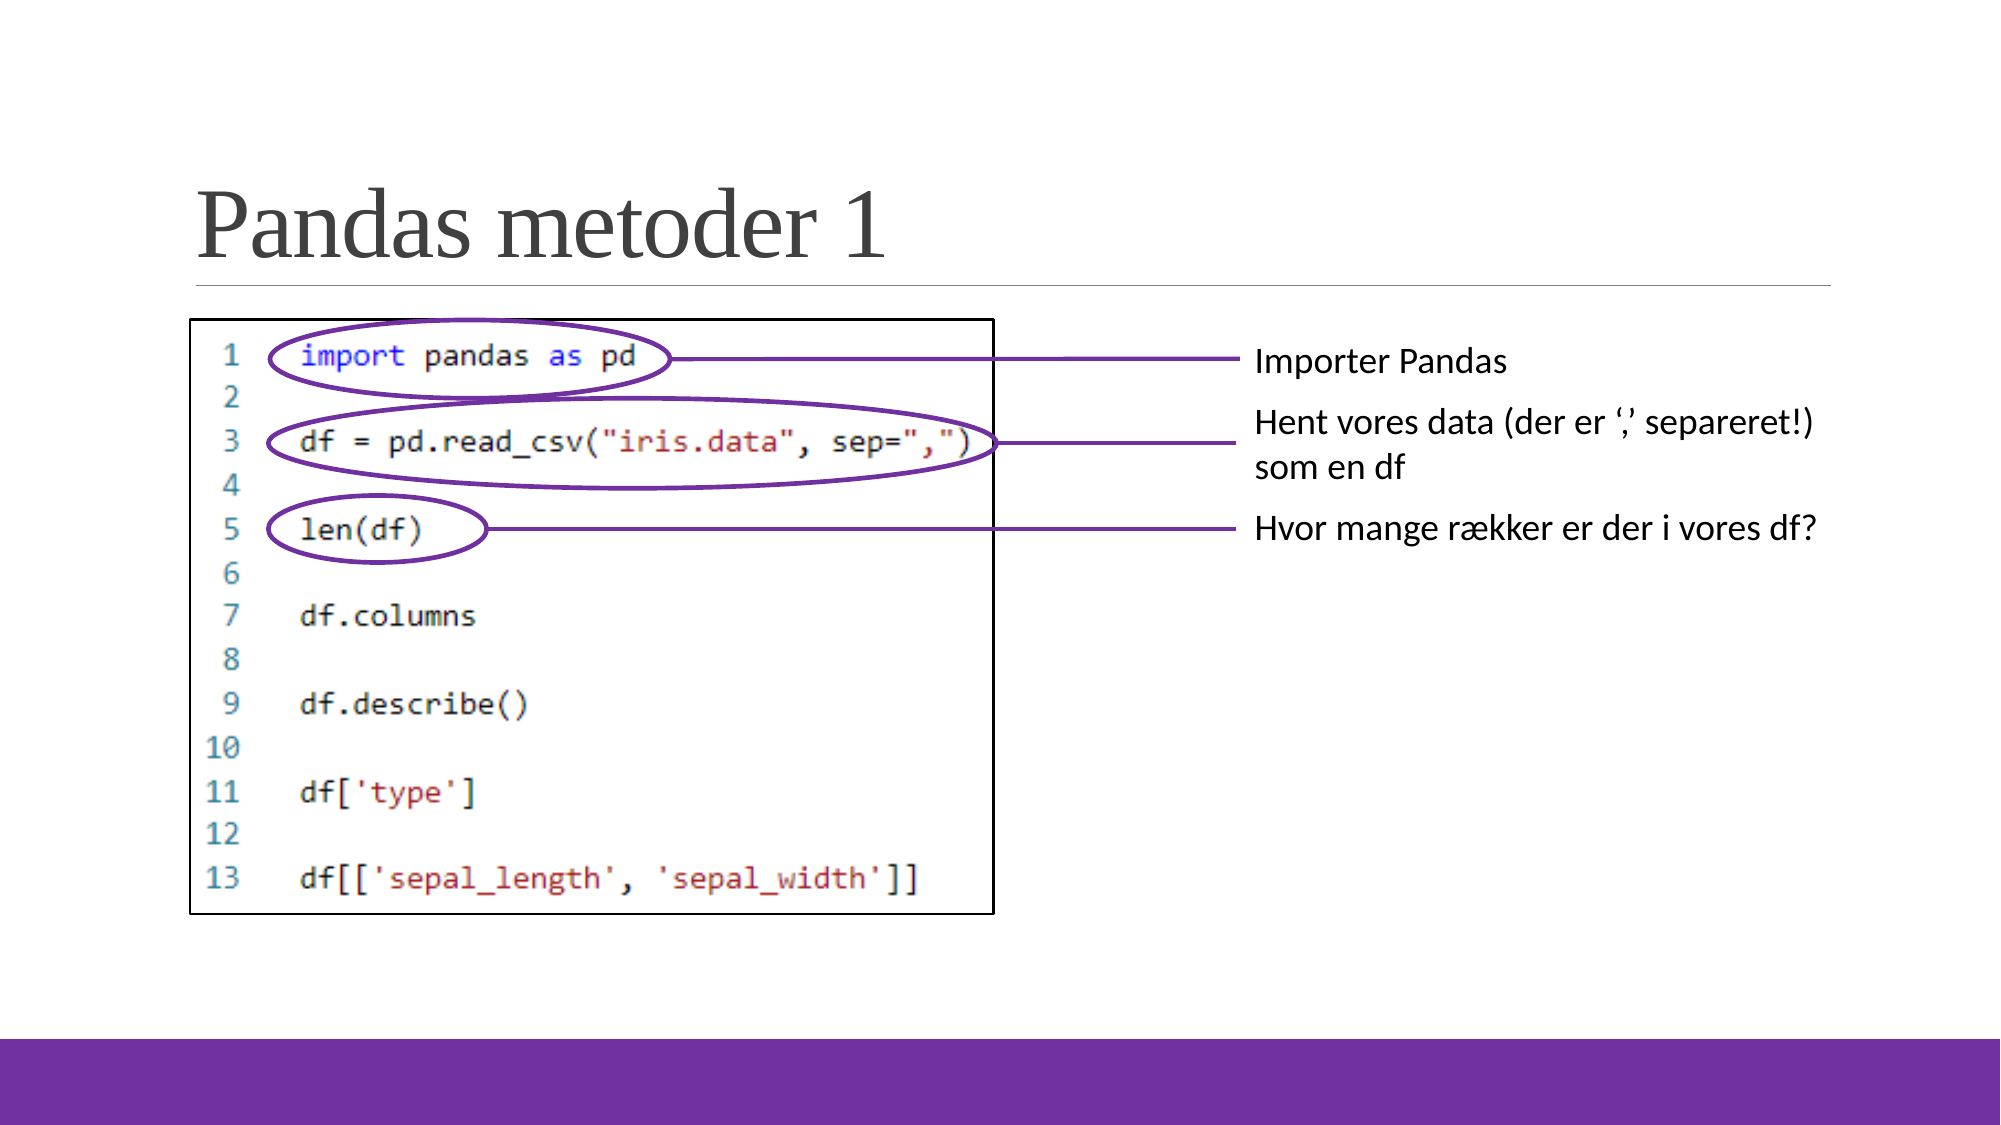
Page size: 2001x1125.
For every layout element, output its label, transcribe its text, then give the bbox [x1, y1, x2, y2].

text_box Importer Pandas [1239, 328, 1795, 389]
text_box Hent vores data (der er ‘,’ separeret!) som en df [1239, 389, 1862, 495]
picture [204, 332, 997, 901]
text_box Hvor mange rækker er der i vores df? [1239, 495, 1862, 556]
title Pandas metoder 1 [180, 47, 1830, 285]
text_box [189, 318, 995, 915]
text_box [334, 318, 606, 329]
